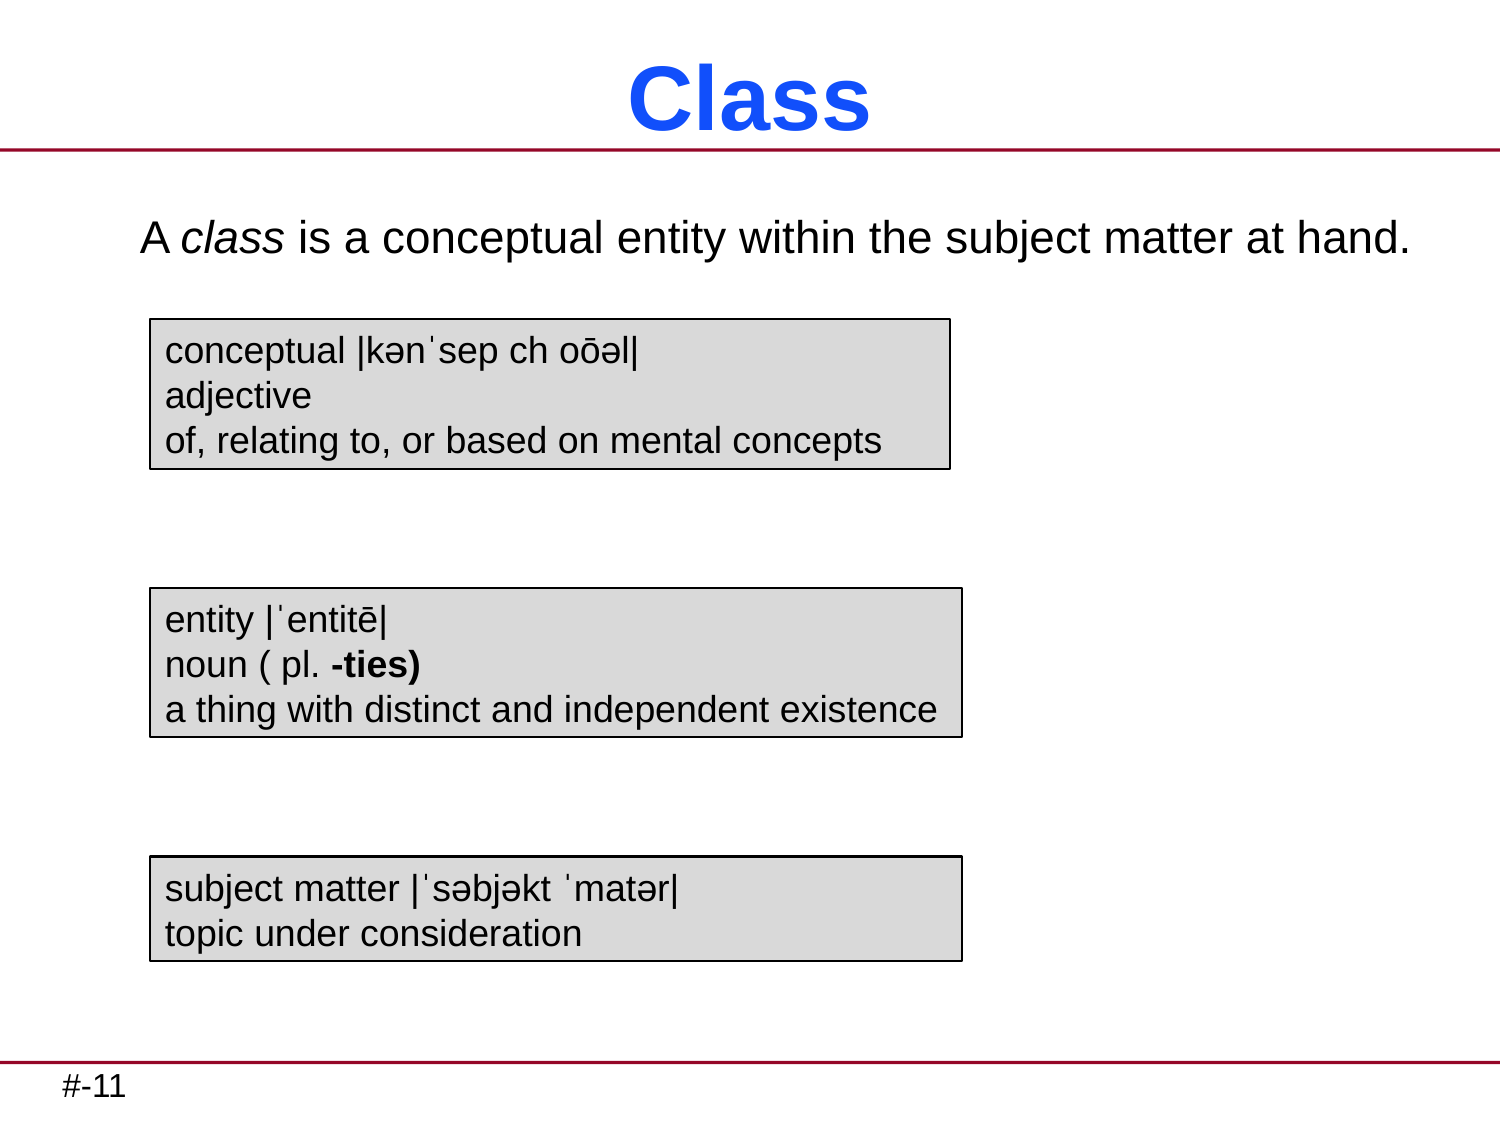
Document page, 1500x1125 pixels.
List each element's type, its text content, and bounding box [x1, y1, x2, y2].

text_box entity |ˈentitē| noun ( pl. -ties) a thing with distinct and independent existence [149, 587, 963, 738]
text_box subject matter |ˈsəbjəkt ˈmatər| topic under consideration [149, 856, 963, 962]
title Class [24, 36, 1476, 151]
text_box conceptual |kənˈsep ch oōəl| adjective of, relating to, or based on mental concepts [150, 318, 950, 469]
list A class is a conceptual entity within the subject matter at hand. [124, 199, 1451, 1039]
